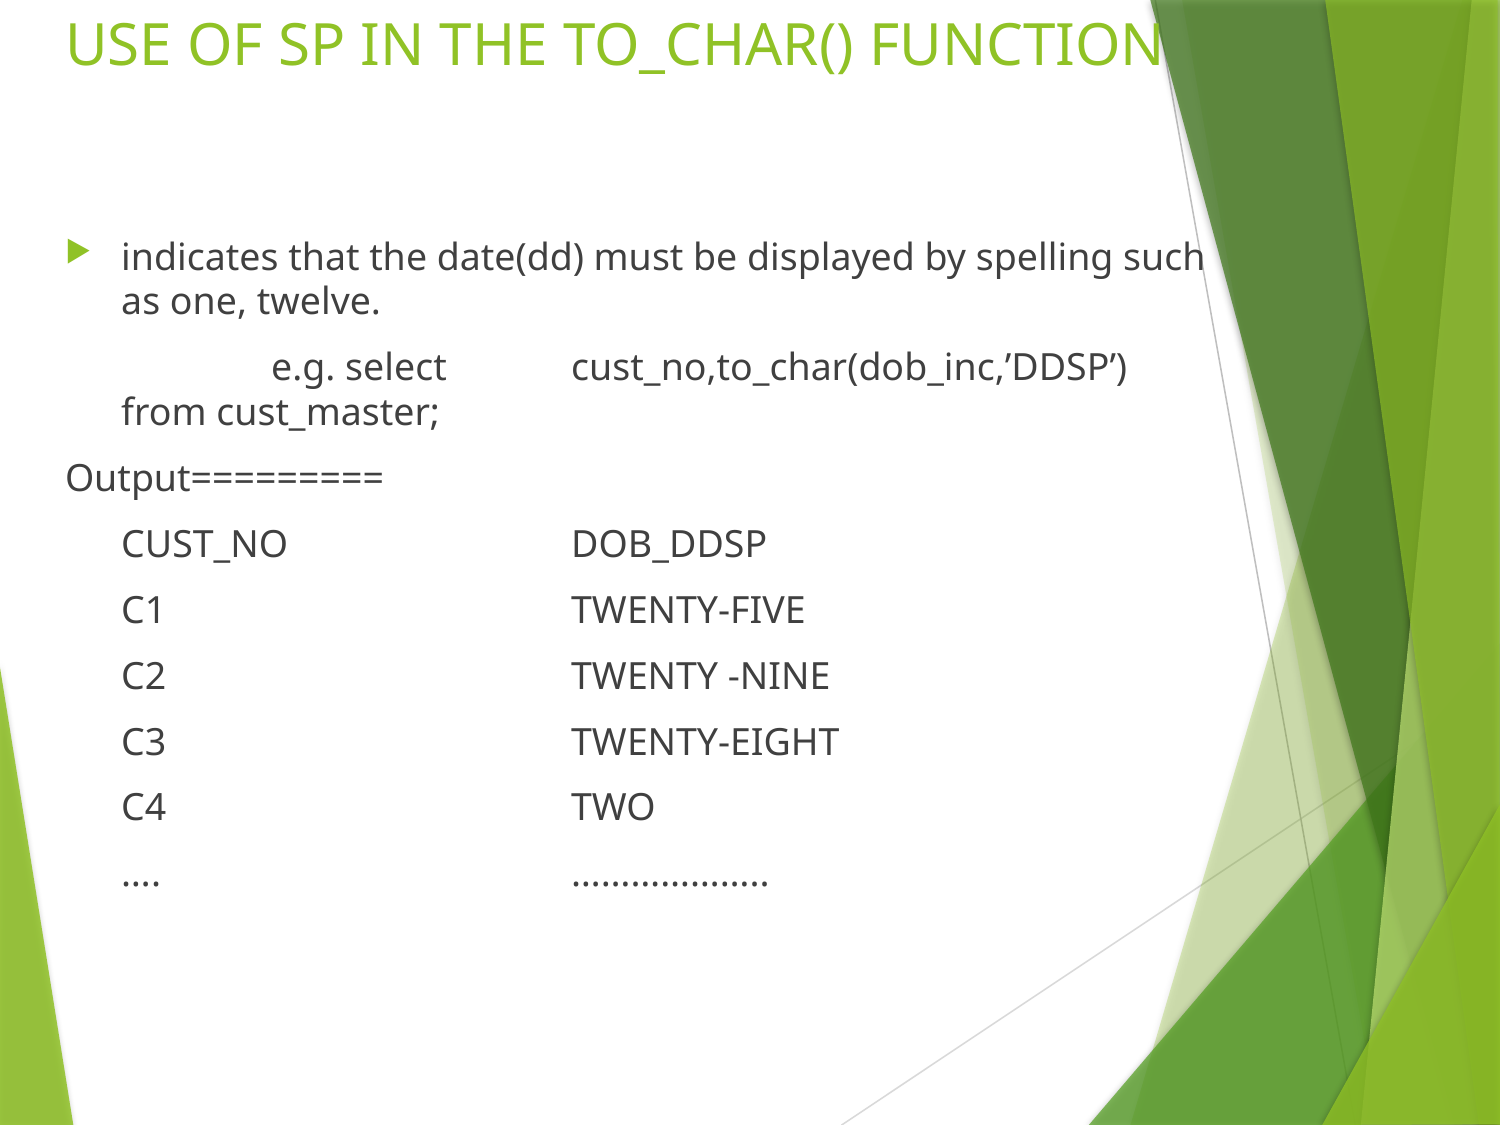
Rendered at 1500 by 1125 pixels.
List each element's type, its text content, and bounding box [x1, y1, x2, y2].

title USE OF SP IN THE TO_CHAR() FUNCTION [50, 0, 1238, 188]
list indicates that the date(dd) must be displayed by spelling such as one, twelve. e.g. select cust_no,to_char(dob_inc,’DDSP’) from cust_master; Output========= CUST_NO DOB_DDSP C1 TWENTY-FIVE C2 TWENTY -NINE C3 TWENTY-EIGHT C4 TWO …. ……………….. [50, 224, 1238, 1020]
